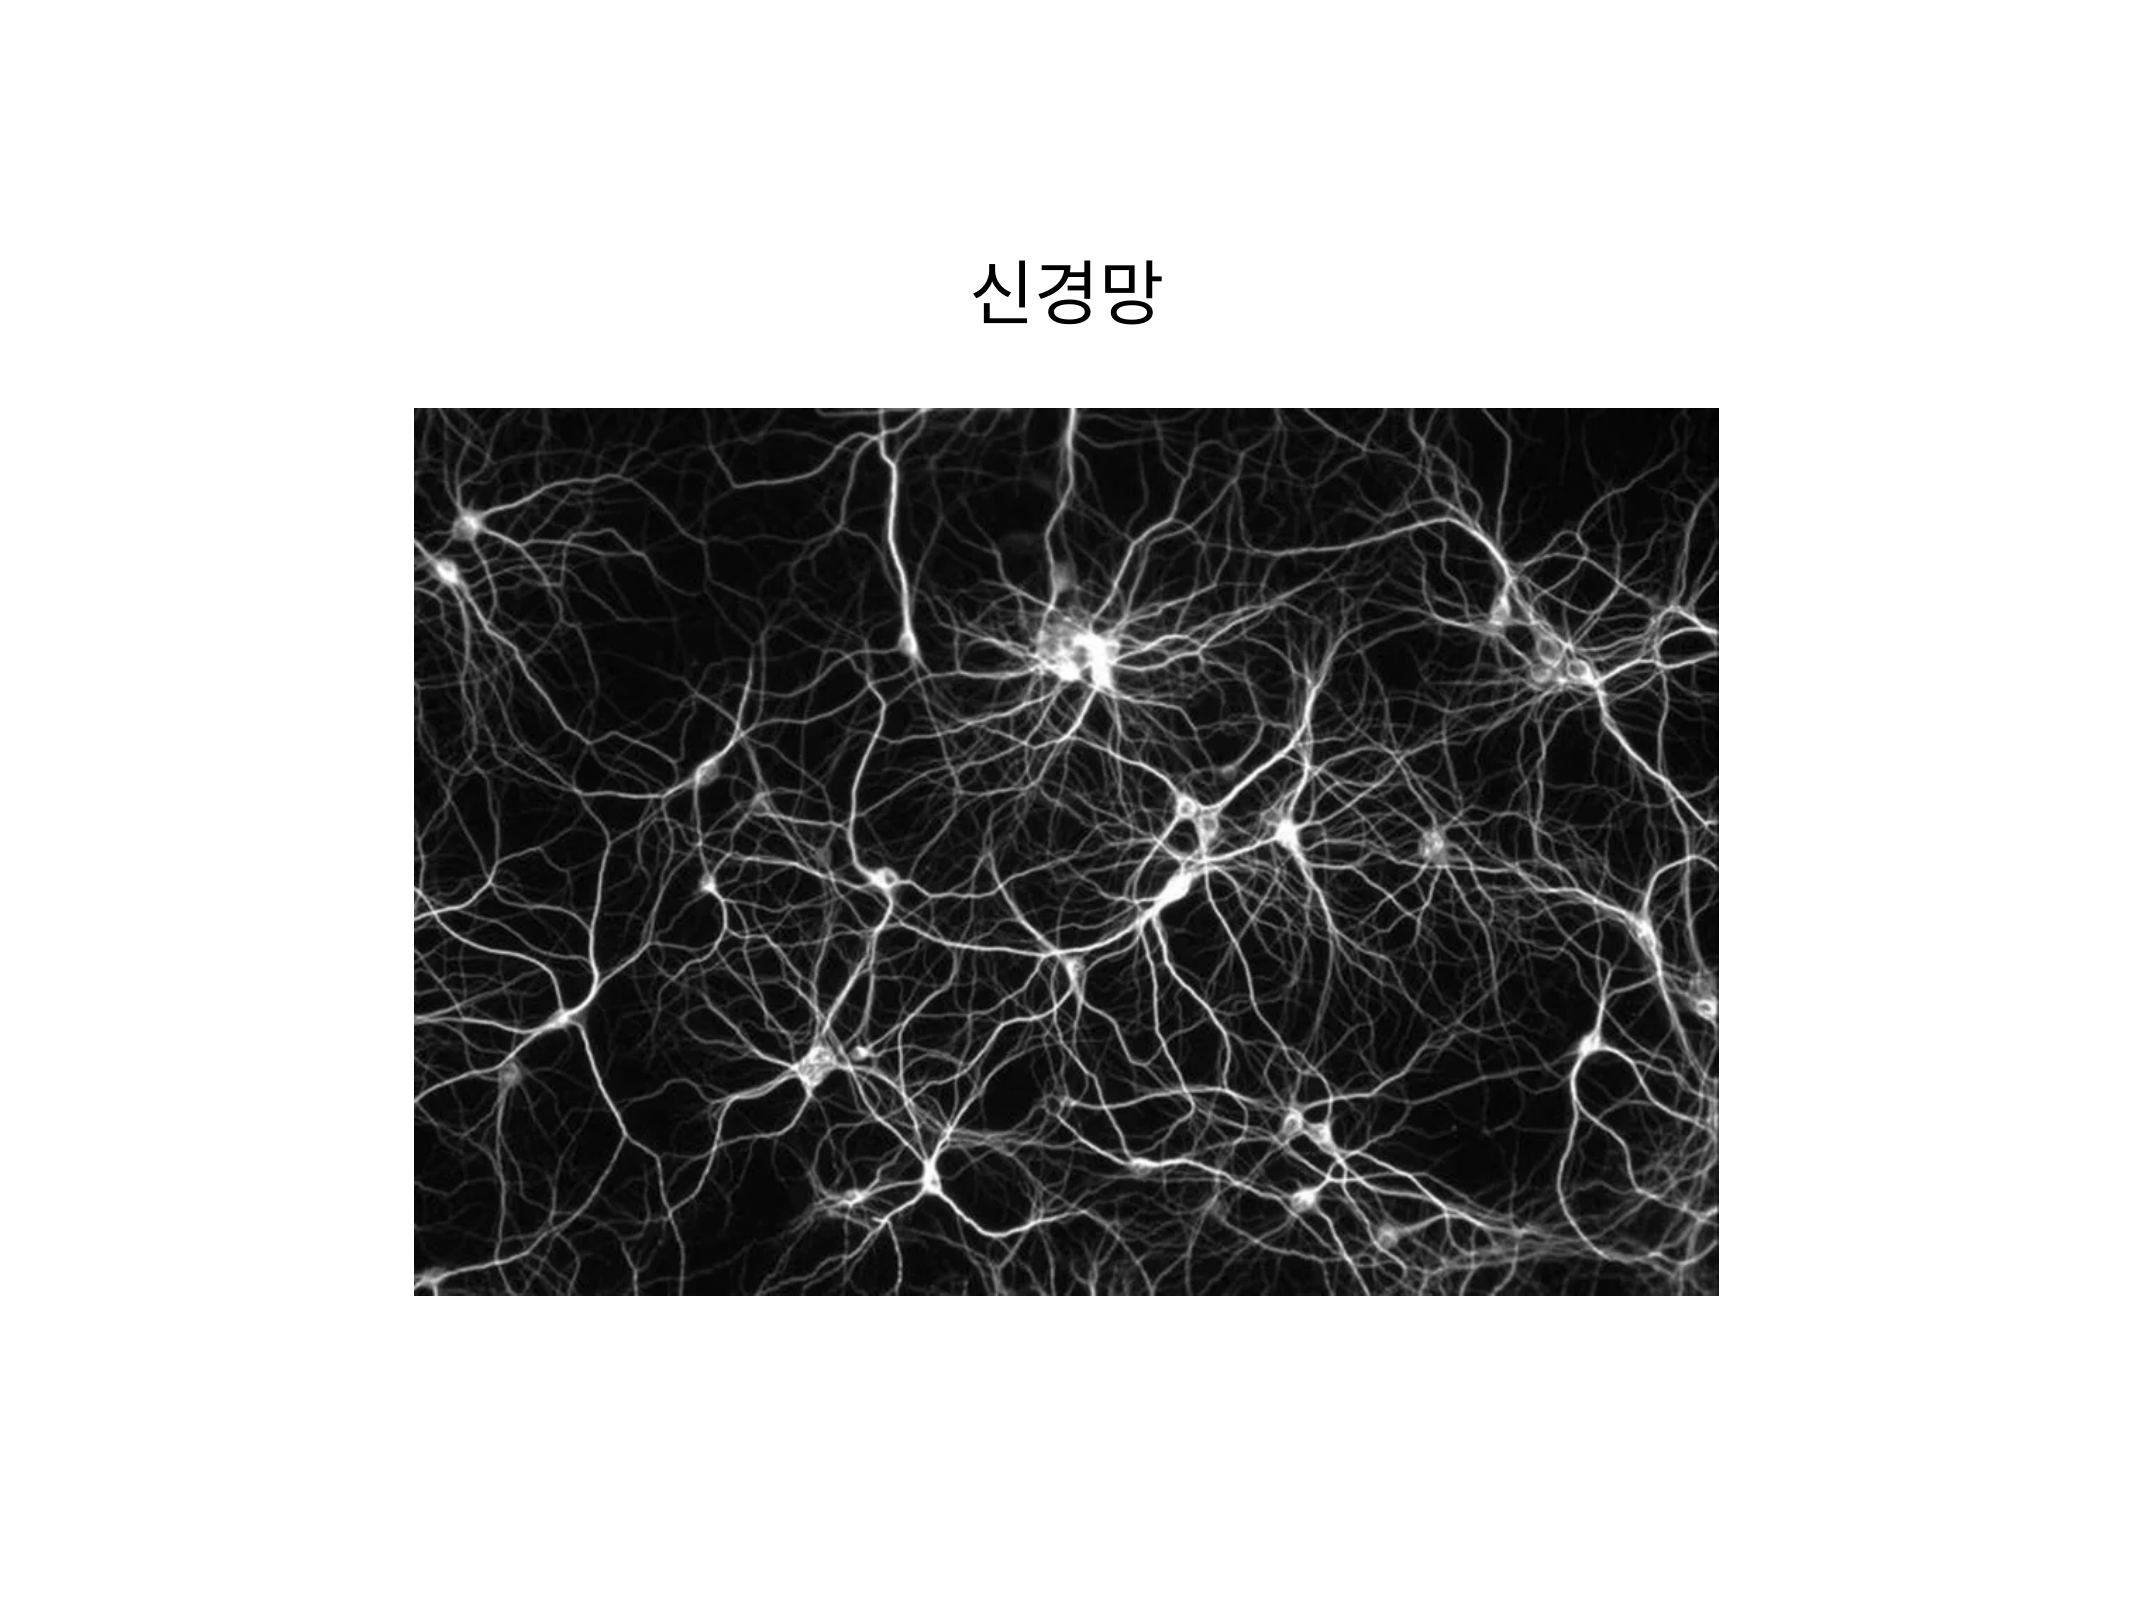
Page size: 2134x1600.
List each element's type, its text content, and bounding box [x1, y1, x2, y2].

picture [414, 408, 1719, 1297]
list 신경망 [544, 239, 1589, 343]
